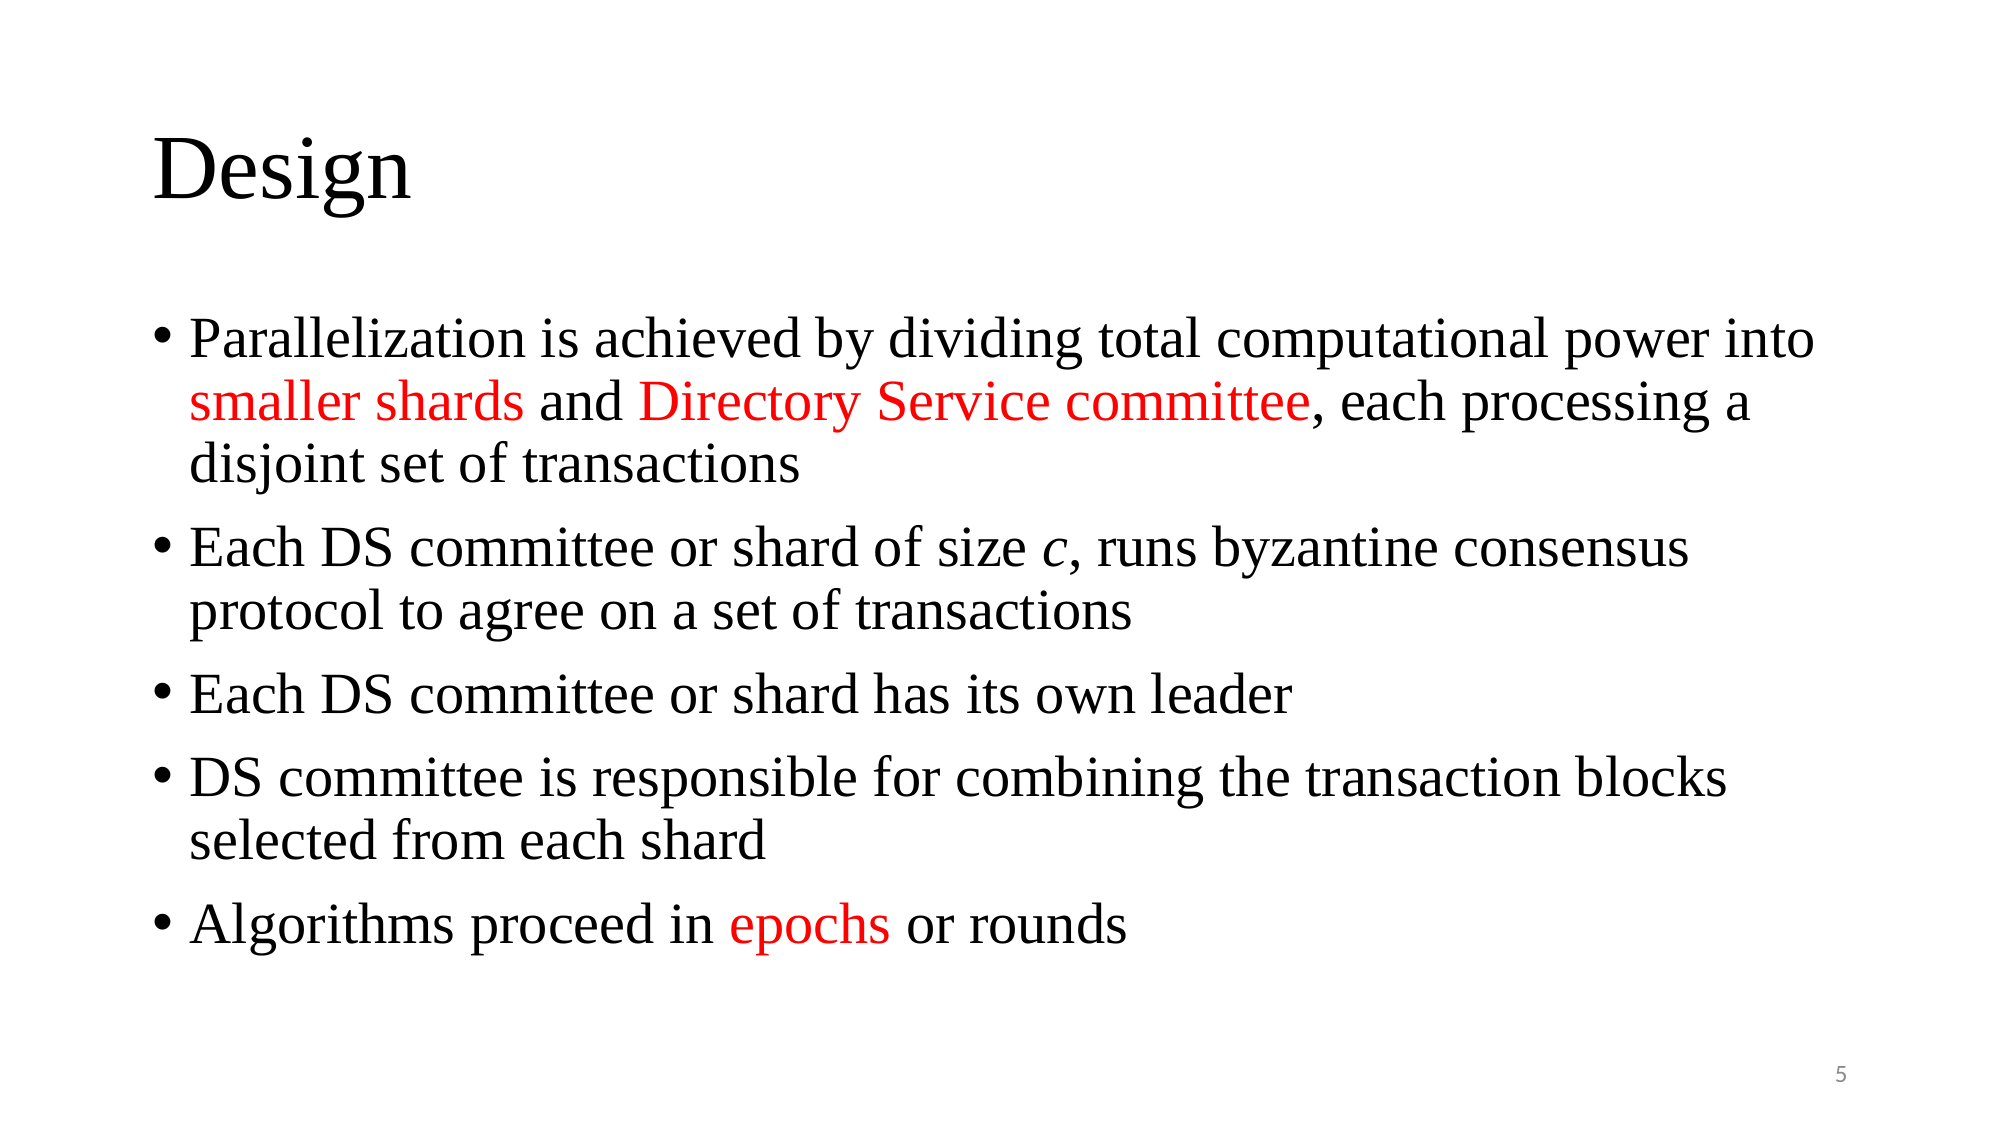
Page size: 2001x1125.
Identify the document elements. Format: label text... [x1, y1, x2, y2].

slide_number 5 [1412, 1042, 1863, 1103]
list Parallelization is achieved by dividing total computational power into smaller shards and Directory Service committee, each processing a disjoint set of transactions Each DS committee or shard of size c, runs byzantine consensus protocol to agree on a set of transactions Each DS committee or shard has its own leader DS committee is responsible for combining the transaction blocks selected from each shard Algorithms proceed in epochs or rounds [137, 299, 1863, 1014]
title Design [137, 59, 1863, 278]
